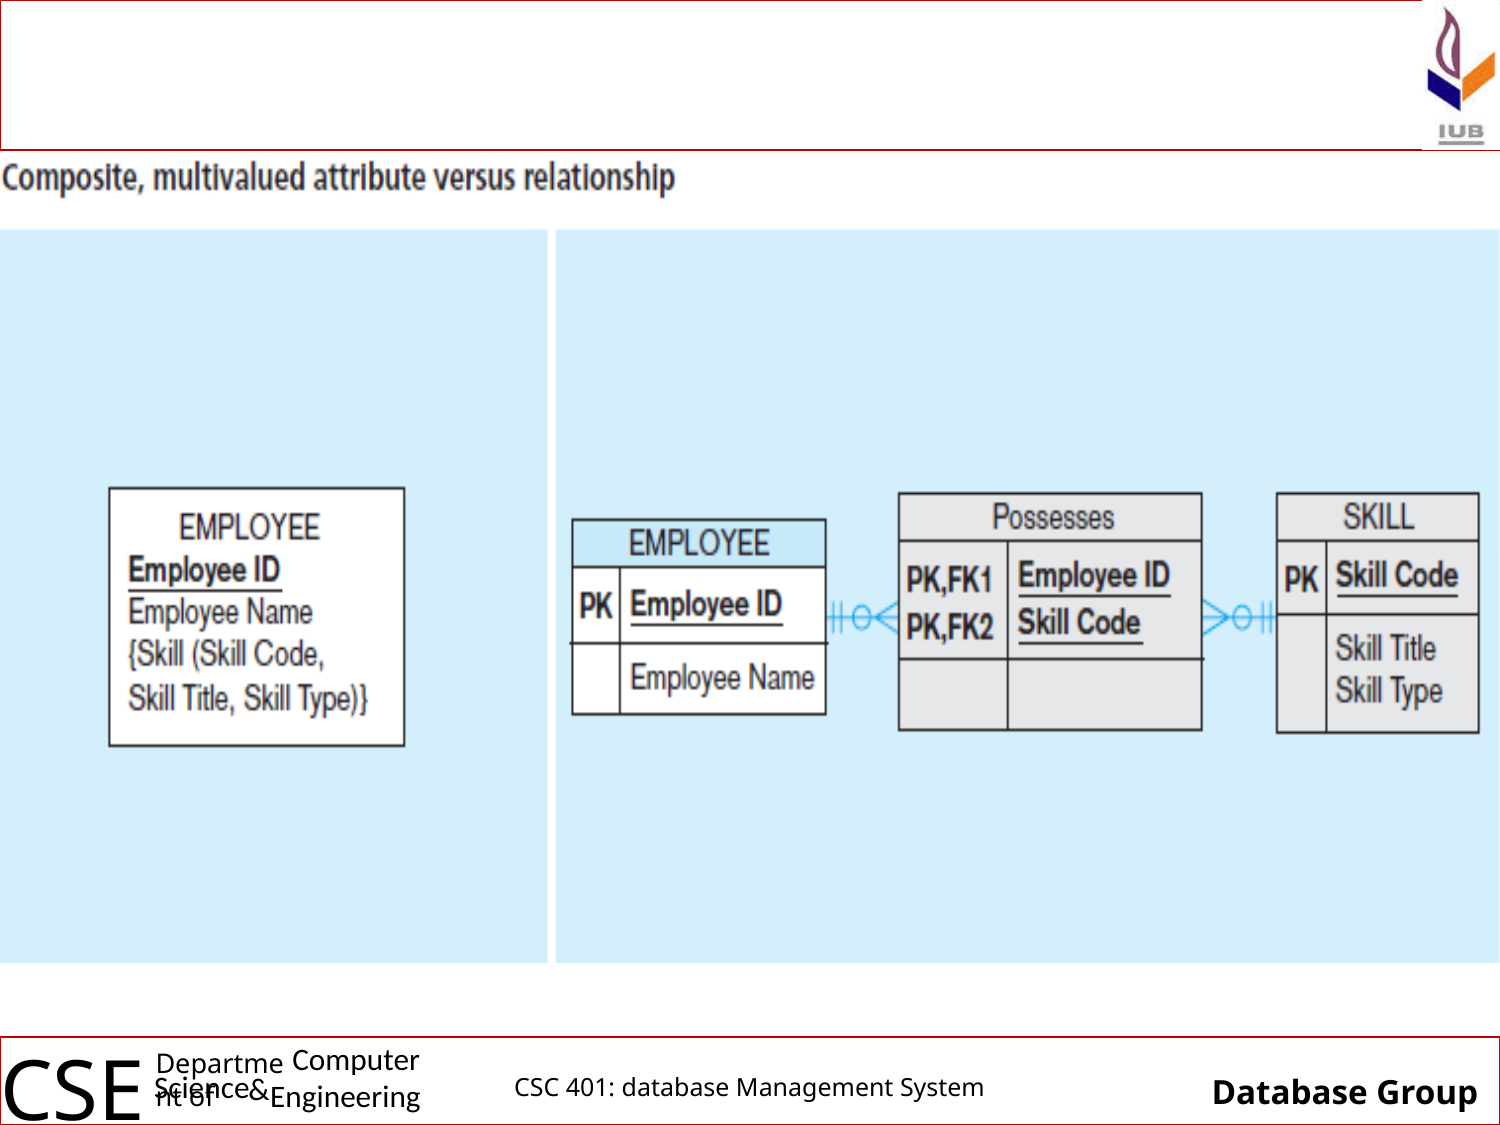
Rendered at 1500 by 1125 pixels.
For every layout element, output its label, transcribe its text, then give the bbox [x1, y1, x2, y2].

picture [1421, 0, 1500, 150]
footer CSC 401: database Management System [487, 1064, 1013, 1115]
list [0, 154, 1500, 963]
